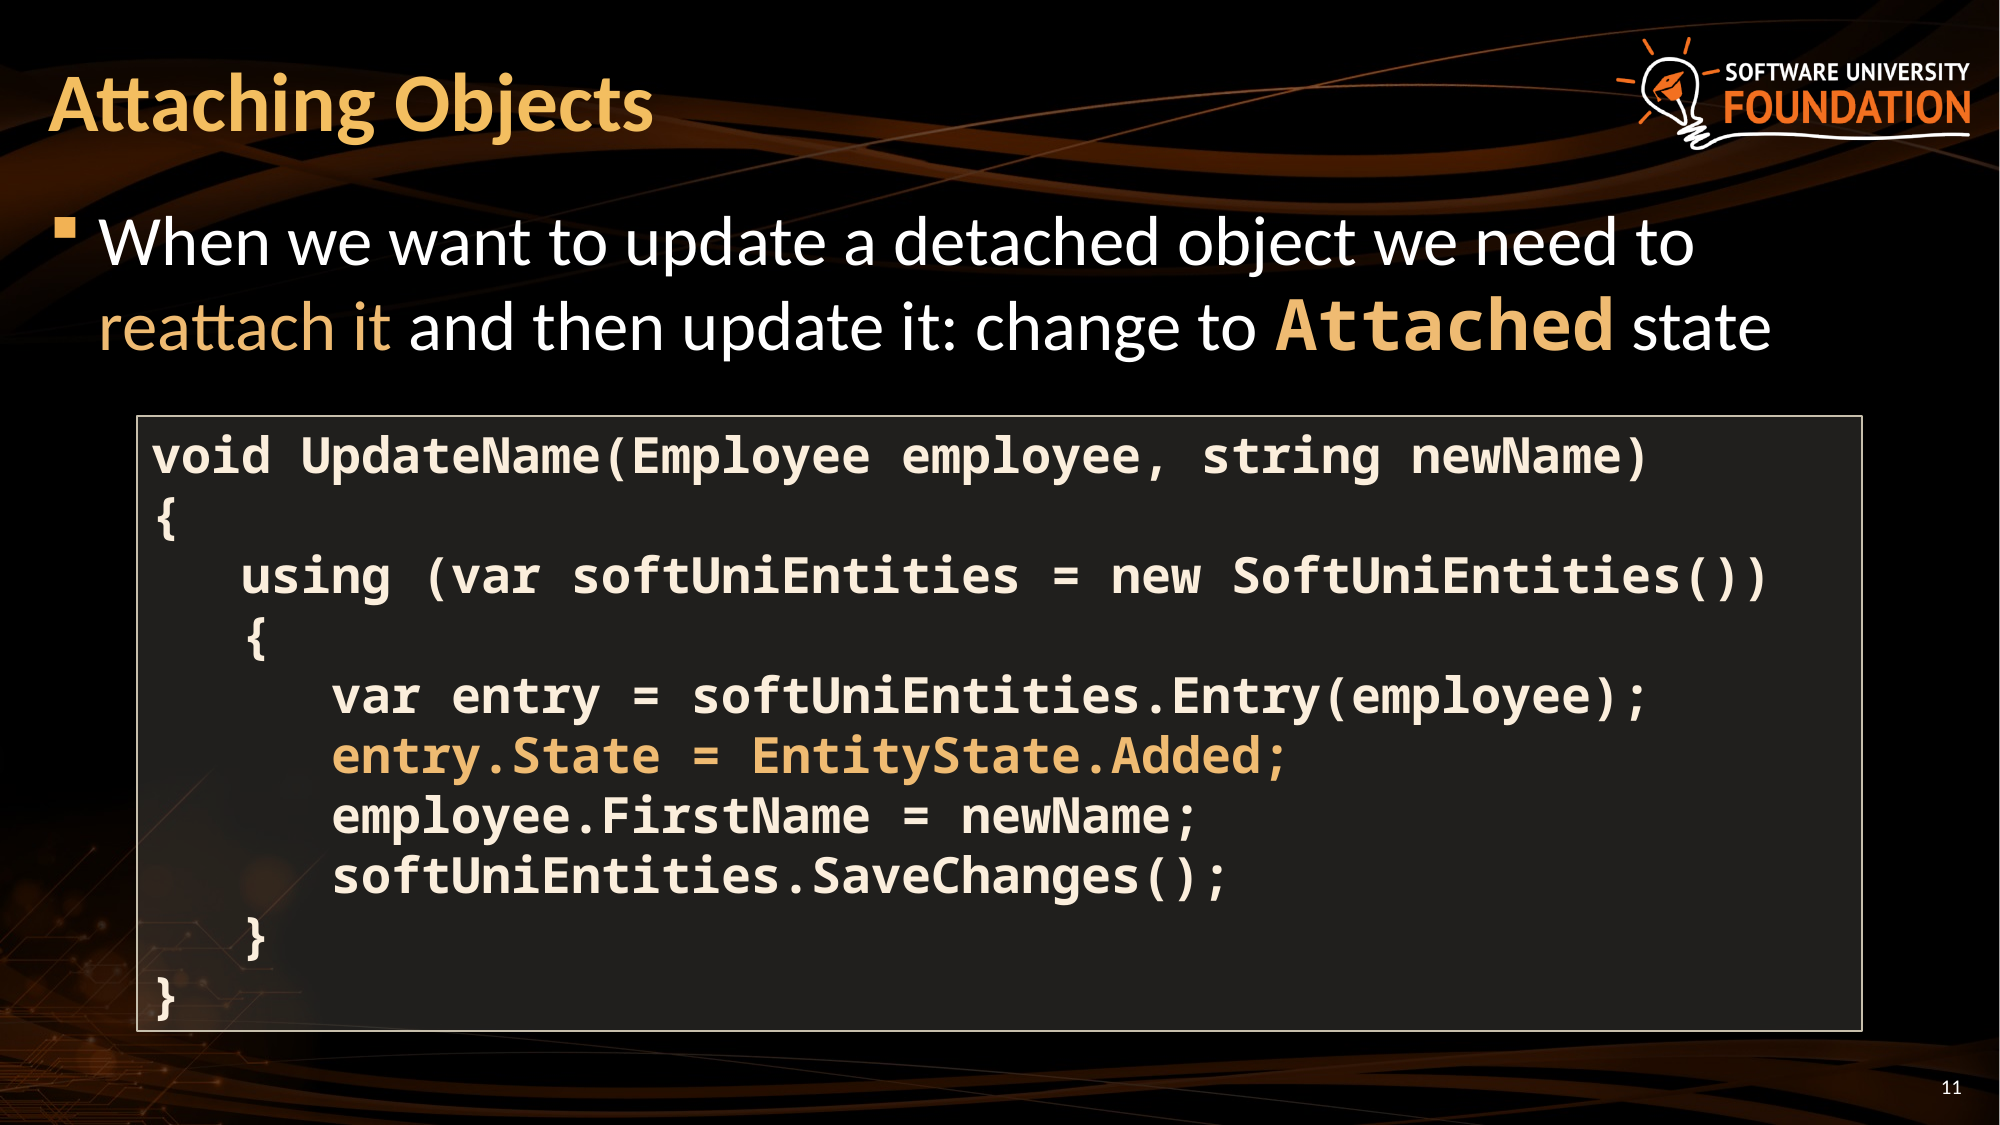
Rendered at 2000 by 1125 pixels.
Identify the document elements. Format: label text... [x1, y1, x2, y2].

list When we want to update a detached object we need to reattach it and then update it: change to Attached state [31, 188, 1968, 1103]
title Attaching Objects [30, 6, 1602, 189]
picture [0, 0, 2000, 1125]
text_box void UpdateName(Employee employee, string newName) { using (var softUniEntities = new SoftUniEntities()) { var entry = softUniEntities.Entry(employee); entry.State = EntityState.Added; employee.FirstName = newName; softUniEntities.SaveChanges(); } } [136, 416, 1863, 1032]
